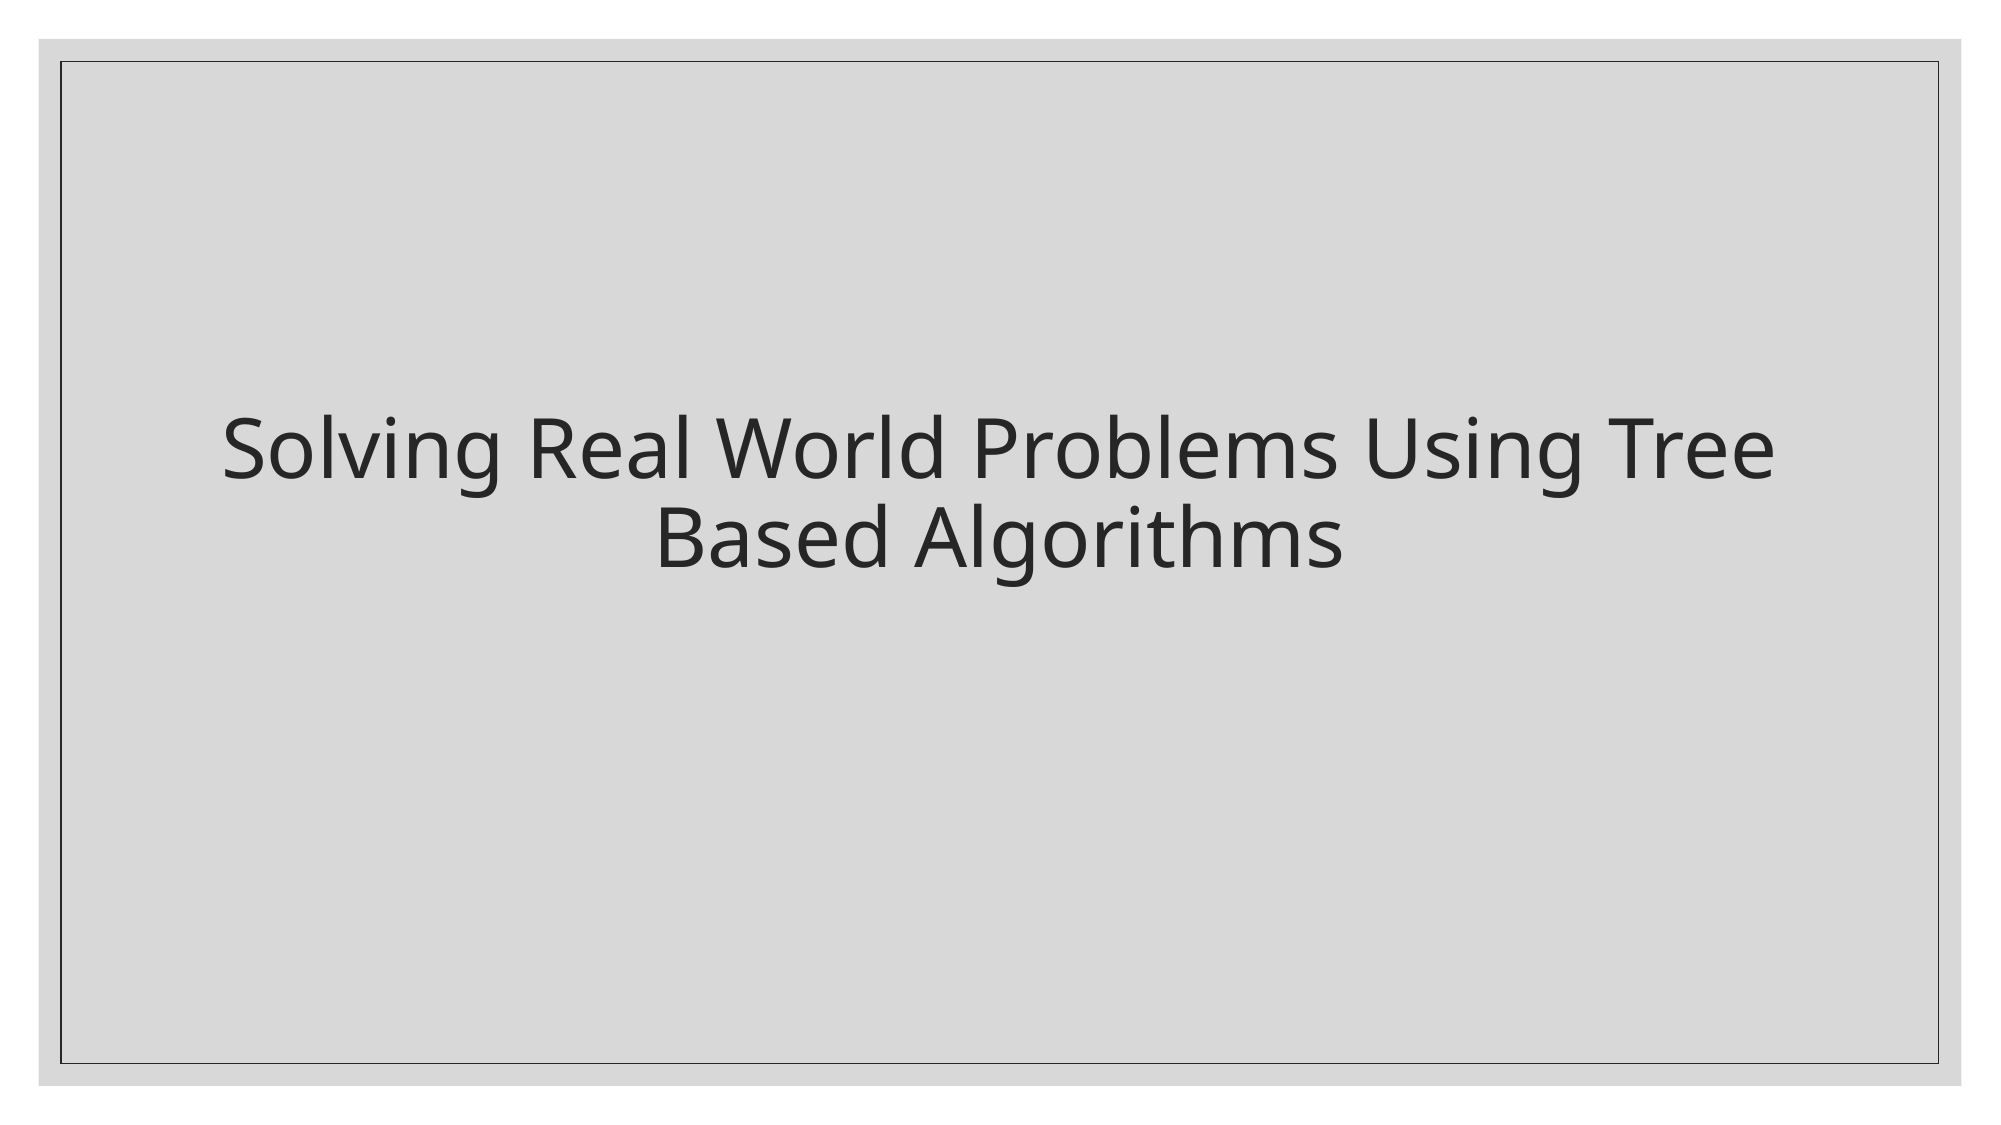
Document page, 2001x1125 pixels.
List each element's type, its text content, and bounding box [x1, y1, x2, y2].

title Solving Real World Problems Using Tree Based Algorithms [174, 383, 1825, 609]
